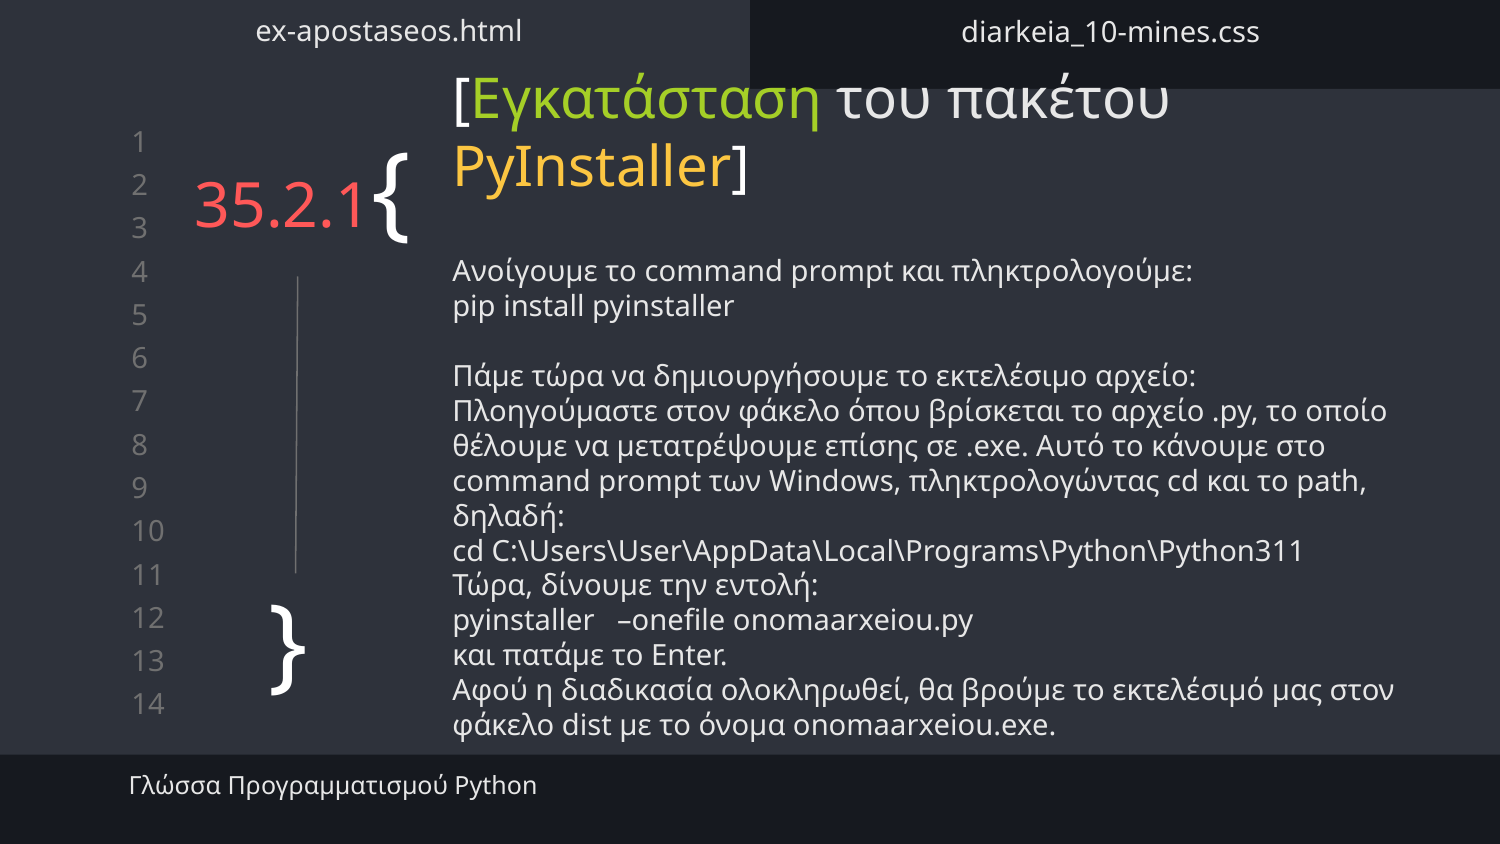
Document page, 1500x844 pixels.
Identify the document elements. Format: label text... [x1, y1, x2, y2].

subtitle diarkeia_10-mines.css [735, 1, 1486, 60]
text_box } [254, 573, 338, 702]
title [Εγκατάσταση του πακέτου PyInstaller] [437, 86, 1464, 174]
title 35.2.1{ [153, 95, 452, 277]
subtitle ex-apostaseos.html [14, 0, 765, 59]
subtitle Γλώσσα Προγραμματισμού Python [113, 755, 912, 814]
text_box Ανοίγουμε το command prompt και πληκτρολογούμε: pip install pyinstaller Πάμε τώρα να δημιουργήσουμε το εκτελέσιμο αρχείο: Πλοηγούμαστε στον φάκελο όπου βρίσκεται το αρχείο .py, το οποίο θέλουμε να μετατρέψουμε επίσης σε .exe. Αυτό το κάνουμε στο command prompt των Windows, πληκτρολογώντας cd και το path, δηλαδή: cd C:\Users\User\AppData\Local\Programs\Python\Python311 Τώρα, δίνουμε την εντολή: pyinstaller –onefile onomaarxeiou.py και πατάμε το Enter. Αφού η διαδικασία ολοκληρωθεί, θα βρούμε το εκτελέσιμό μας στον φάκελο dist με το όνομα onomaarxeiou.exe. [437, 237, 1439, 665]
